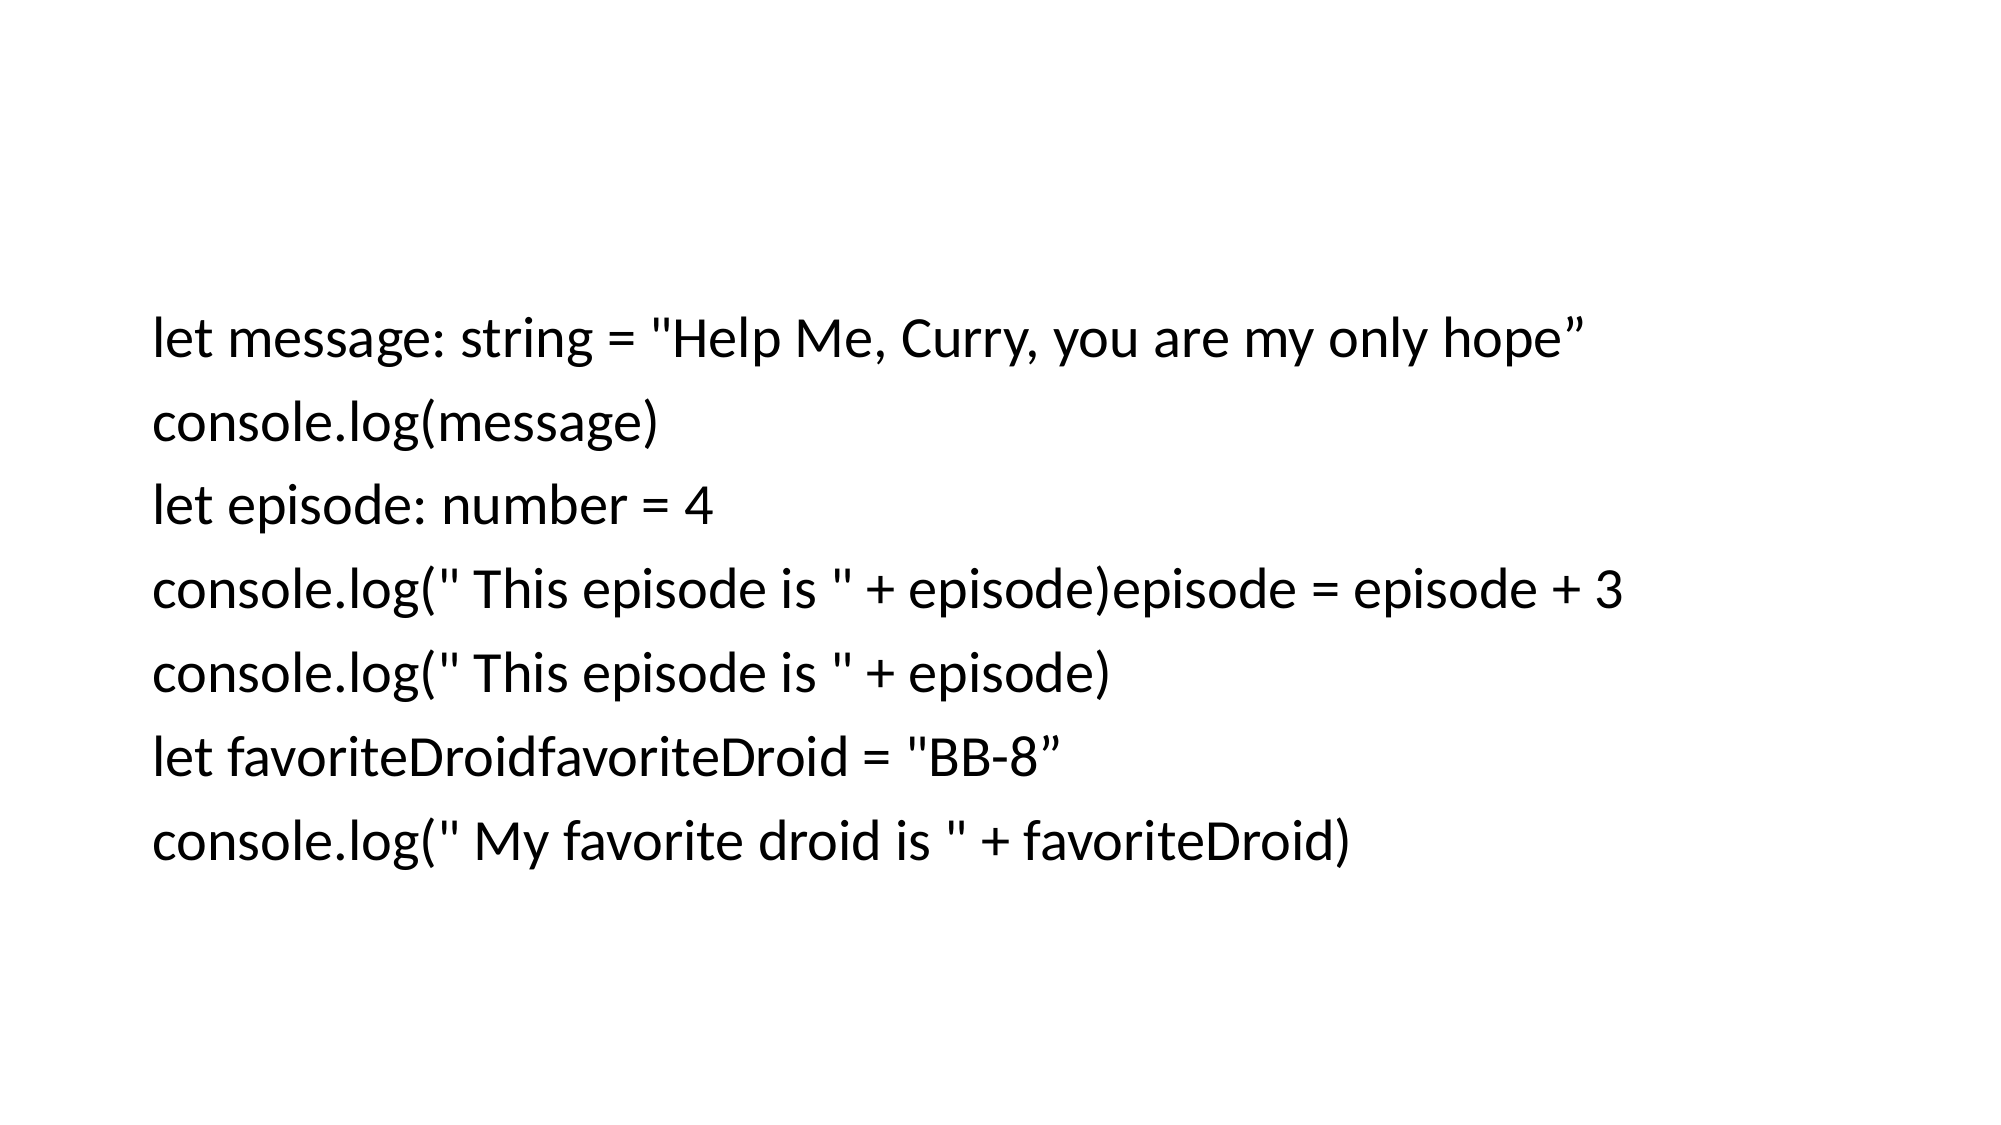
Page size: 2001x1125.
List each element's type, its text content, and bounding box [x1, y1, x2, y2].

list let message: string = "Help Me, Curry, you are my only hope” console.log(message) let episode: number = 4 console.log(" This episode is " + episode)episode = episode + 3 console.log(" This episode is " + episode) let favoriteDroidfavoriteDroid = "BB-8” console.log(" My favorite droid is " + favoriteDroid) [137, 299, 1863, 1014]
